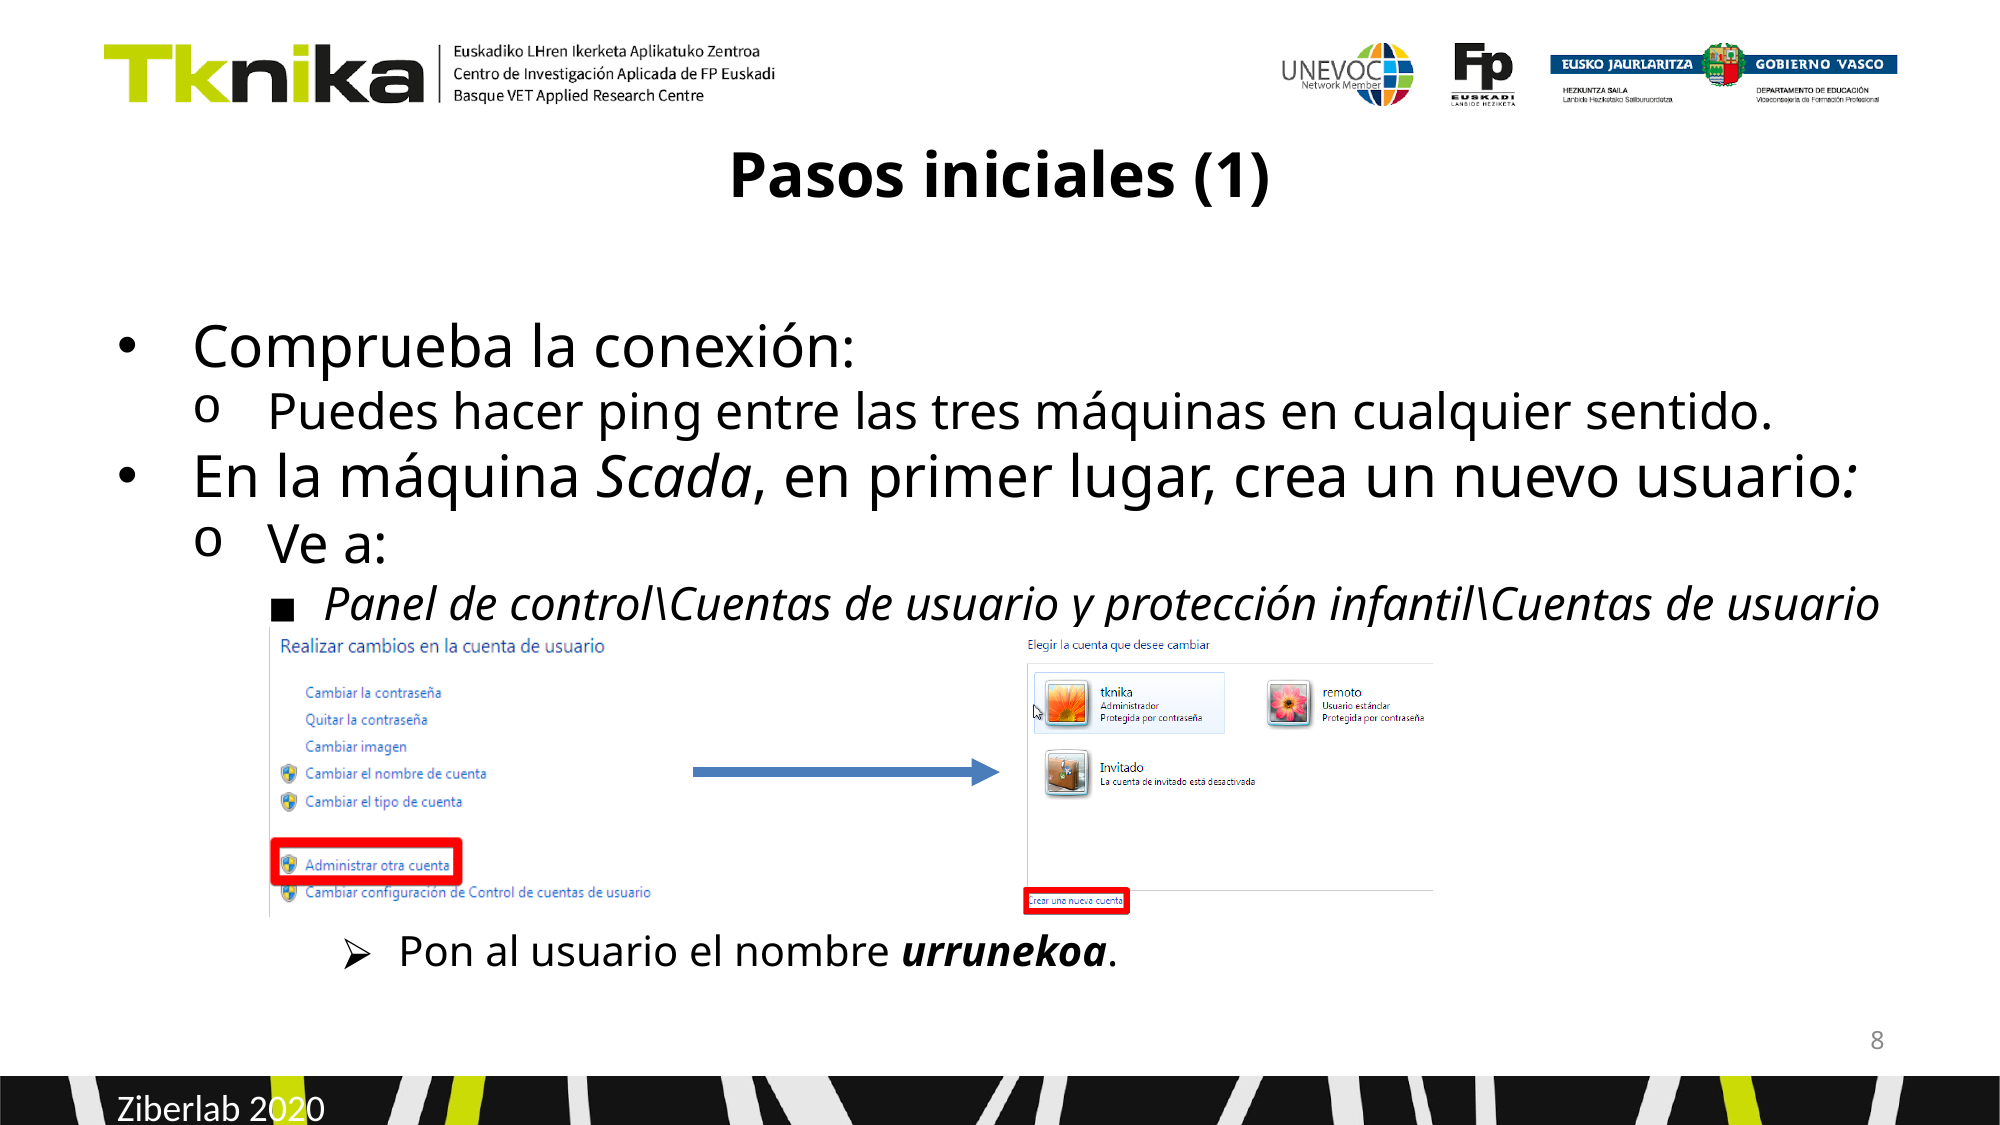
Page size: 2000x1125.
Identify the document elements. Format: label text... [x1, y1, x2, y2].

picture [102, 42, 1898, 106]
title Pasos iniciales (1) [99, 125, 1900, 220]
picture [1023, 627, 1434, 918]
picture [0, 1076, 2000, 1125]
slide_number ‹#› [1433, 1011, 1900, 1072]
list Comprueba la conexión: Puedes hacer ping entre las tres máquinas en cualquier sentido. En la máquina Scada, en primer lugar, crea un nuevo usuario: Ve a: Panel de control\Cuentas de usuario y protección infantil\Cuentas de usuario Pon al usuario el nombre urrunekoa. [102, 267, 1898, 988]
picture [267, 627, 658, 918]
